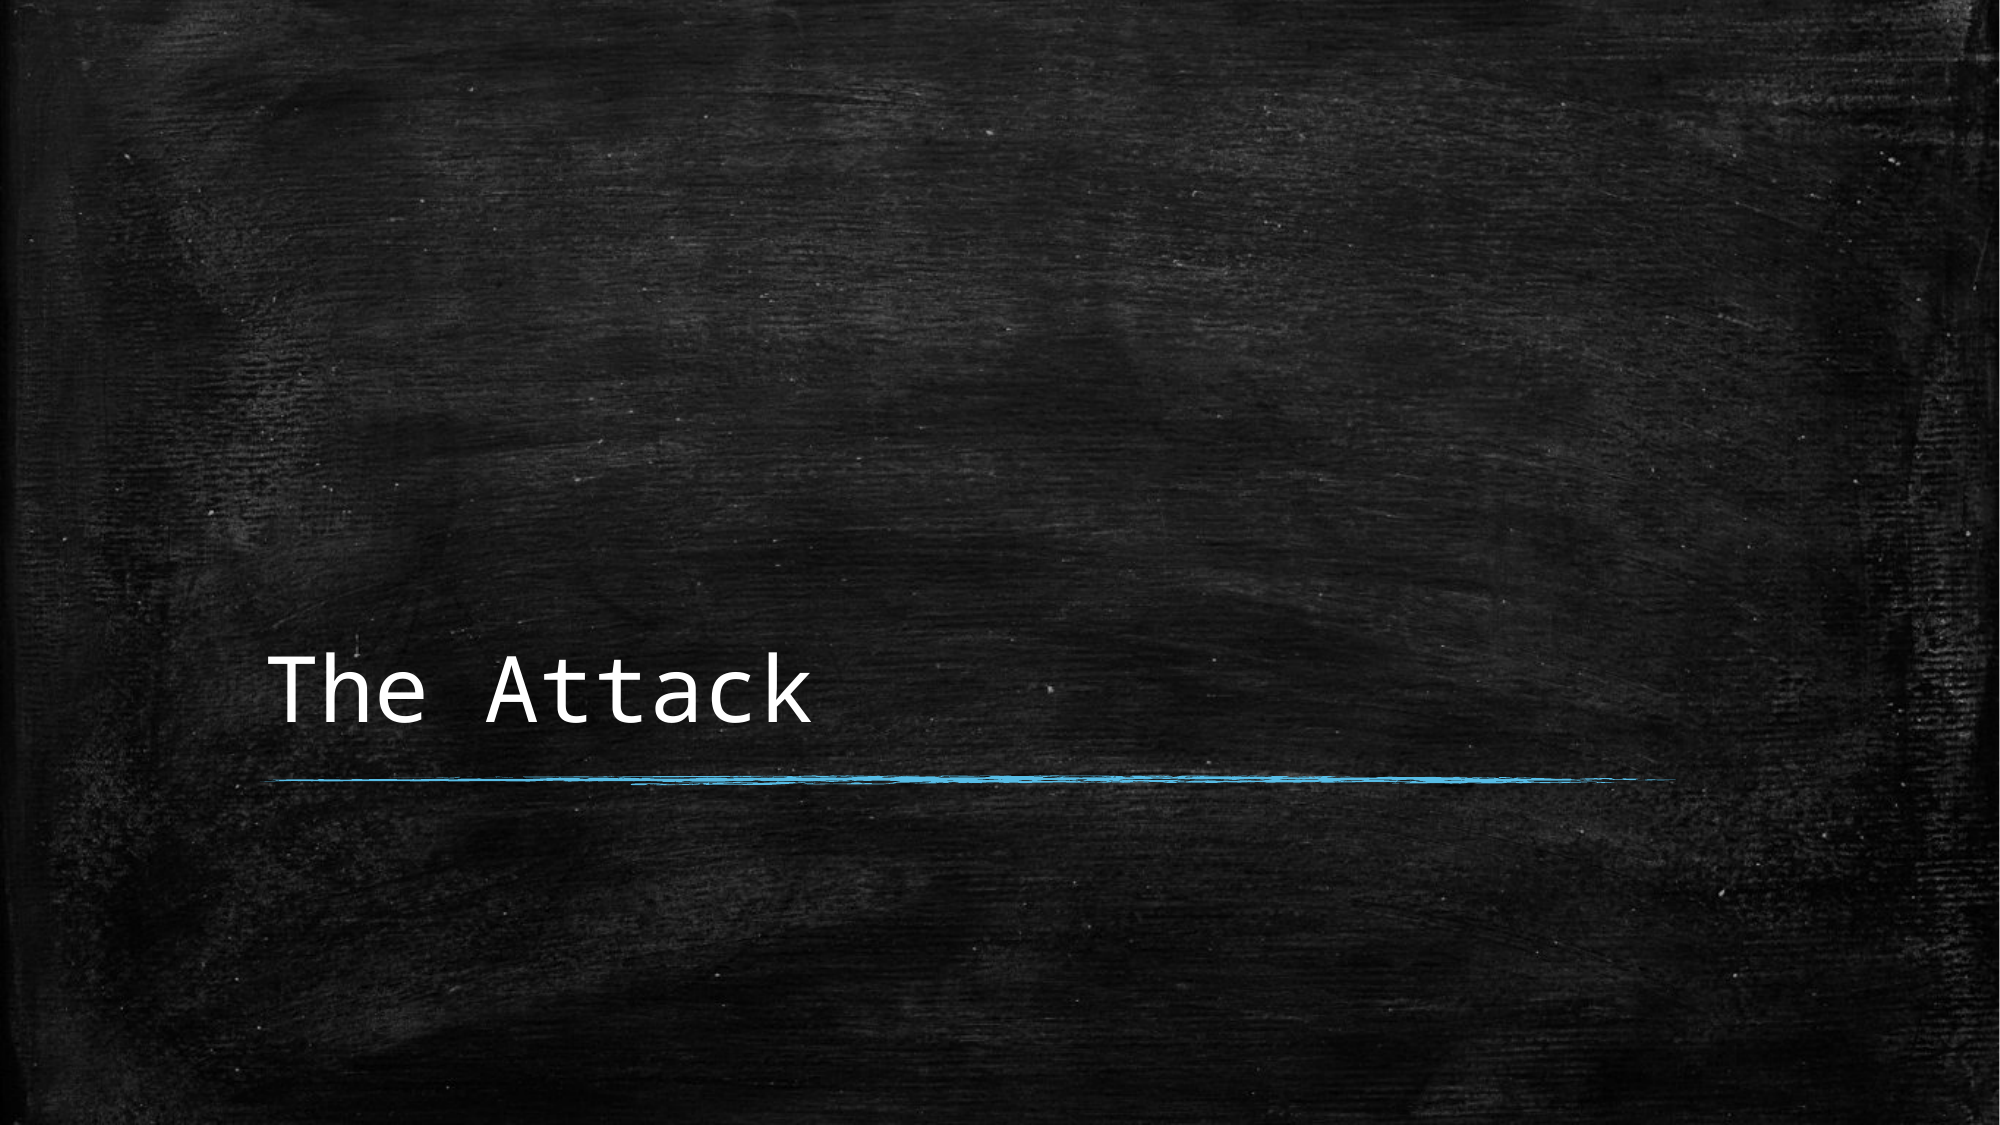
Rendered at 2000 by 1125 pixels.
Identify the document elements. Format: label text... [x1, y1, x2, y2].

title The Attack [249, 312, 1750, 750]
